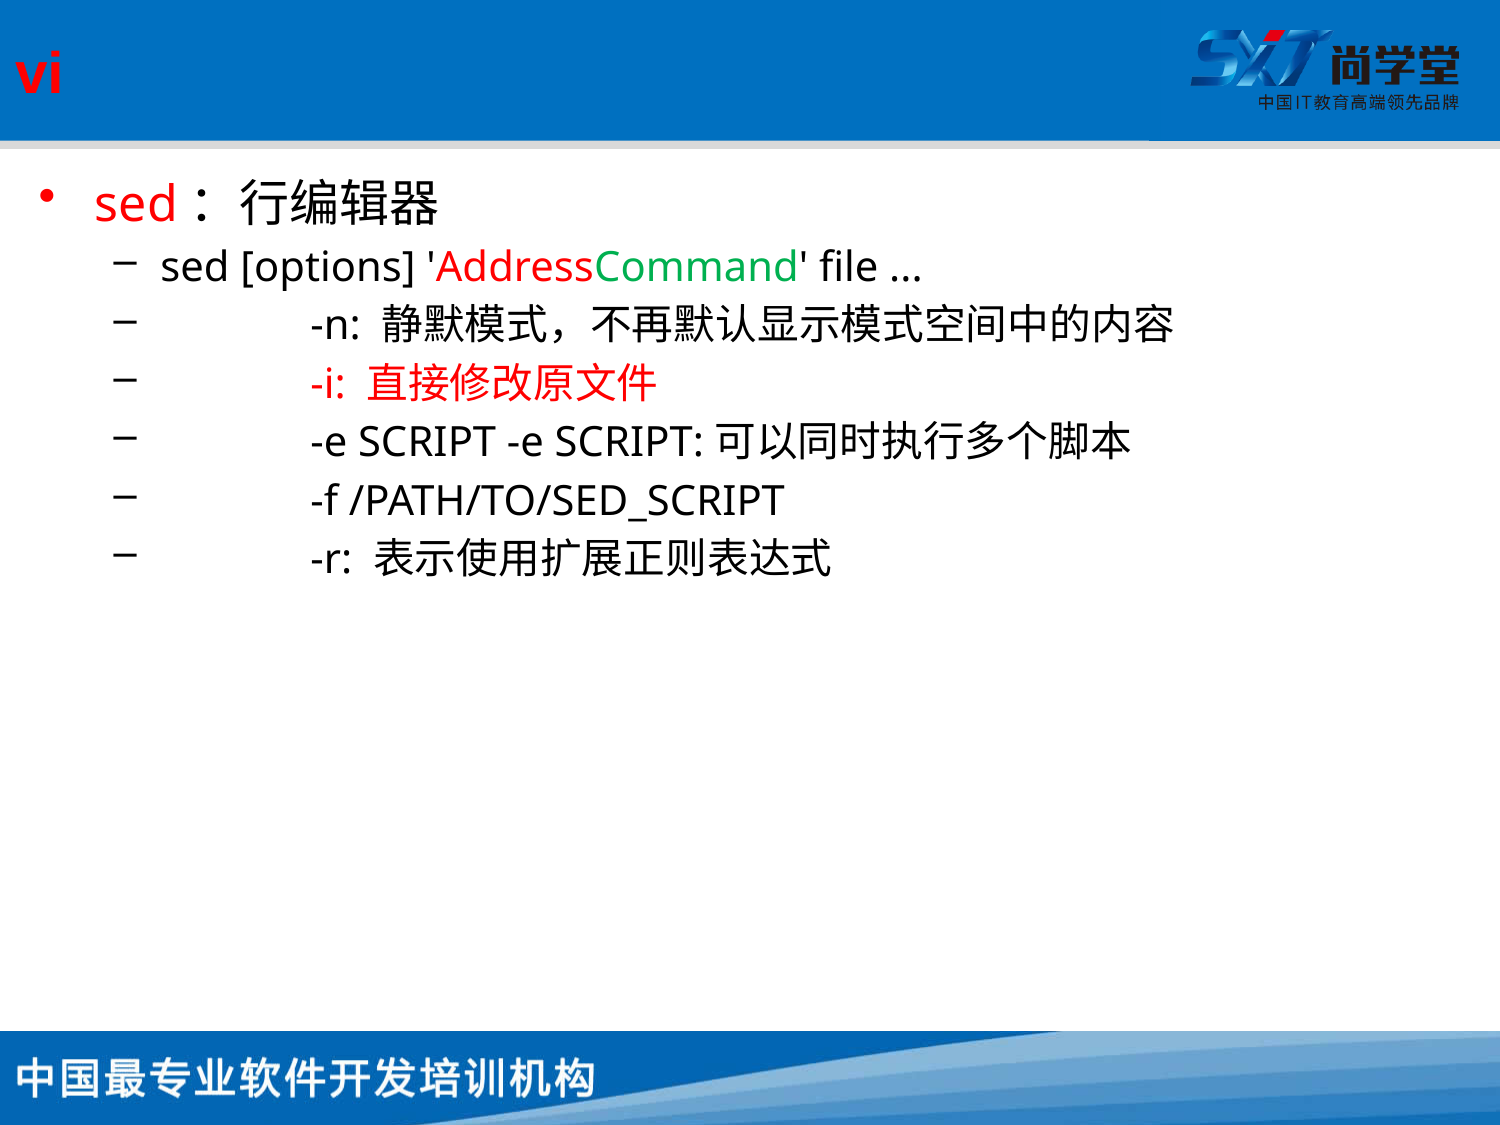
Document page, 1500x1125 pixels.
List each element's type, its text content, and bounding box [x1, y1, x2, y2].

list sed：行编辑器 sed [options] 'AddressCommand' file ... -n: 静默模式，不再默认显示模式空间中的内容 -i: 直接修改原文件 -e SCRIPT -e SCRIPT:可以同时执行多个脚本 -f /PATH/TO/SED_SCRIPT -r: 表示使用扩展正则表达式 [23, 164, 1465, 997]
picture [0, 1031, 1500, 1125]
picture [1161, 0, 1500, 141]
title vi [0, 0, 1161, 141]
